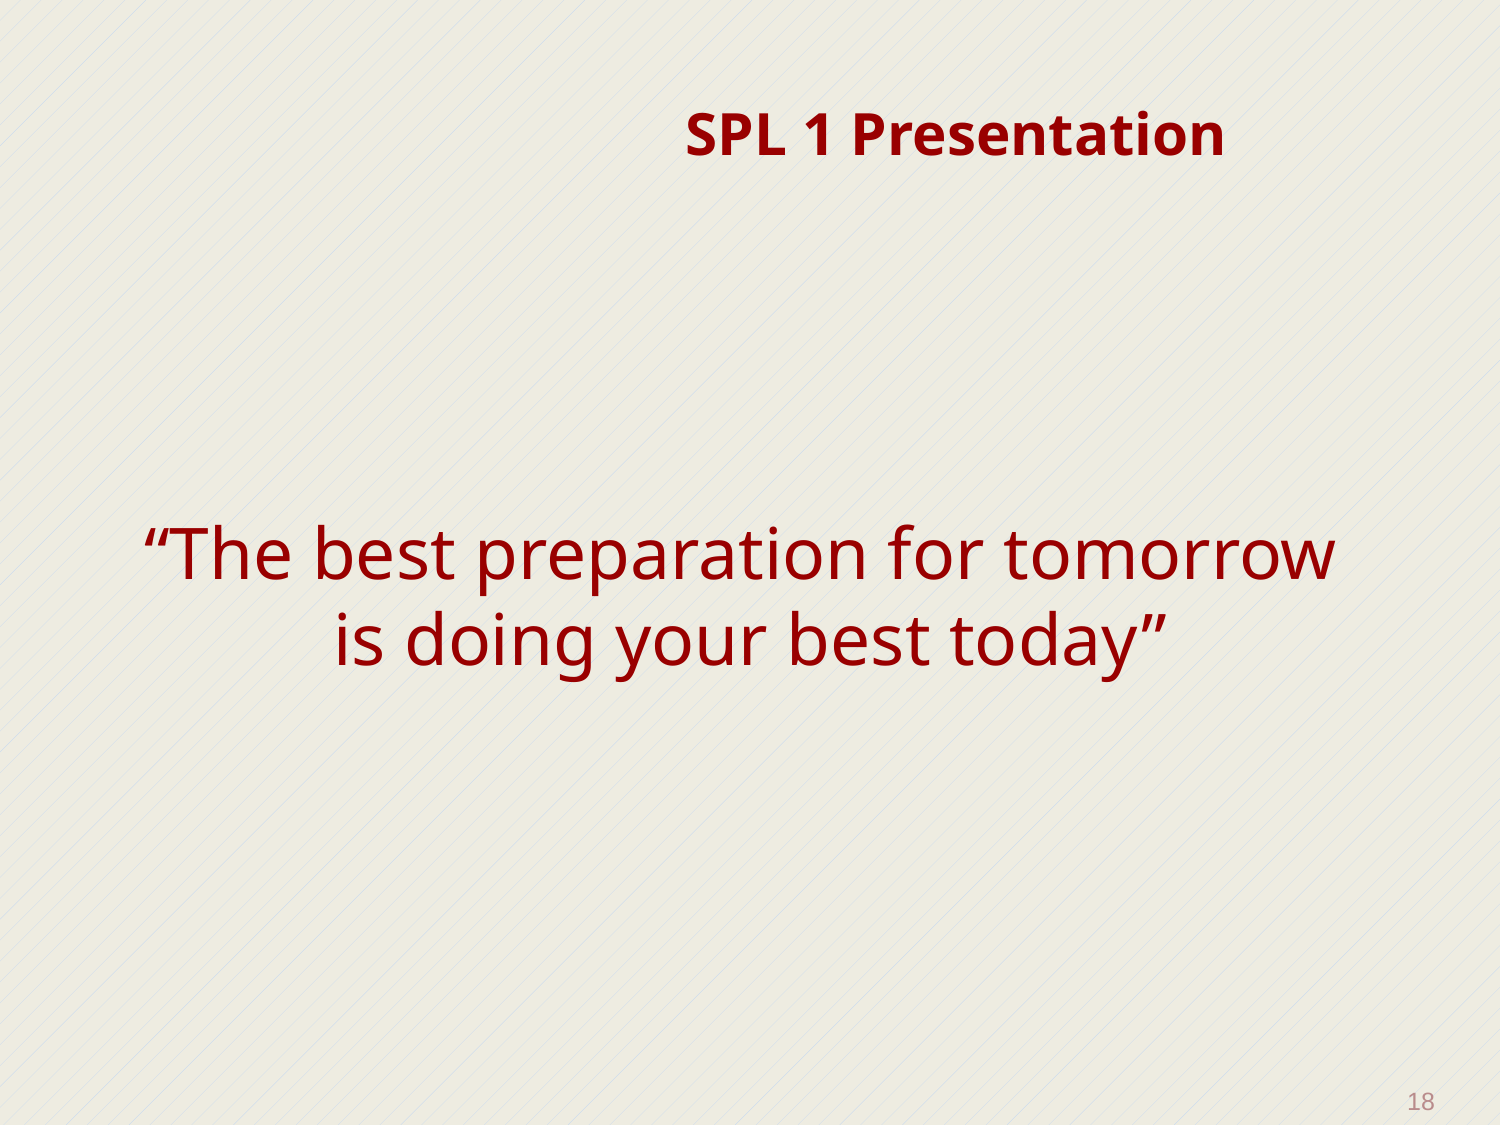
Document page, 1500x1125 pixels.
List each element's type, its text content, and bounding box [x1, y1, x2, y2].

slide_number 18 [1100, 1074, 1450, 1125]
text_box SPL 1 Presentation [487, 89, 1425, 174]
title “The best preparation for tomorrow is doing your best today” [75, 500, 1425, 688]
